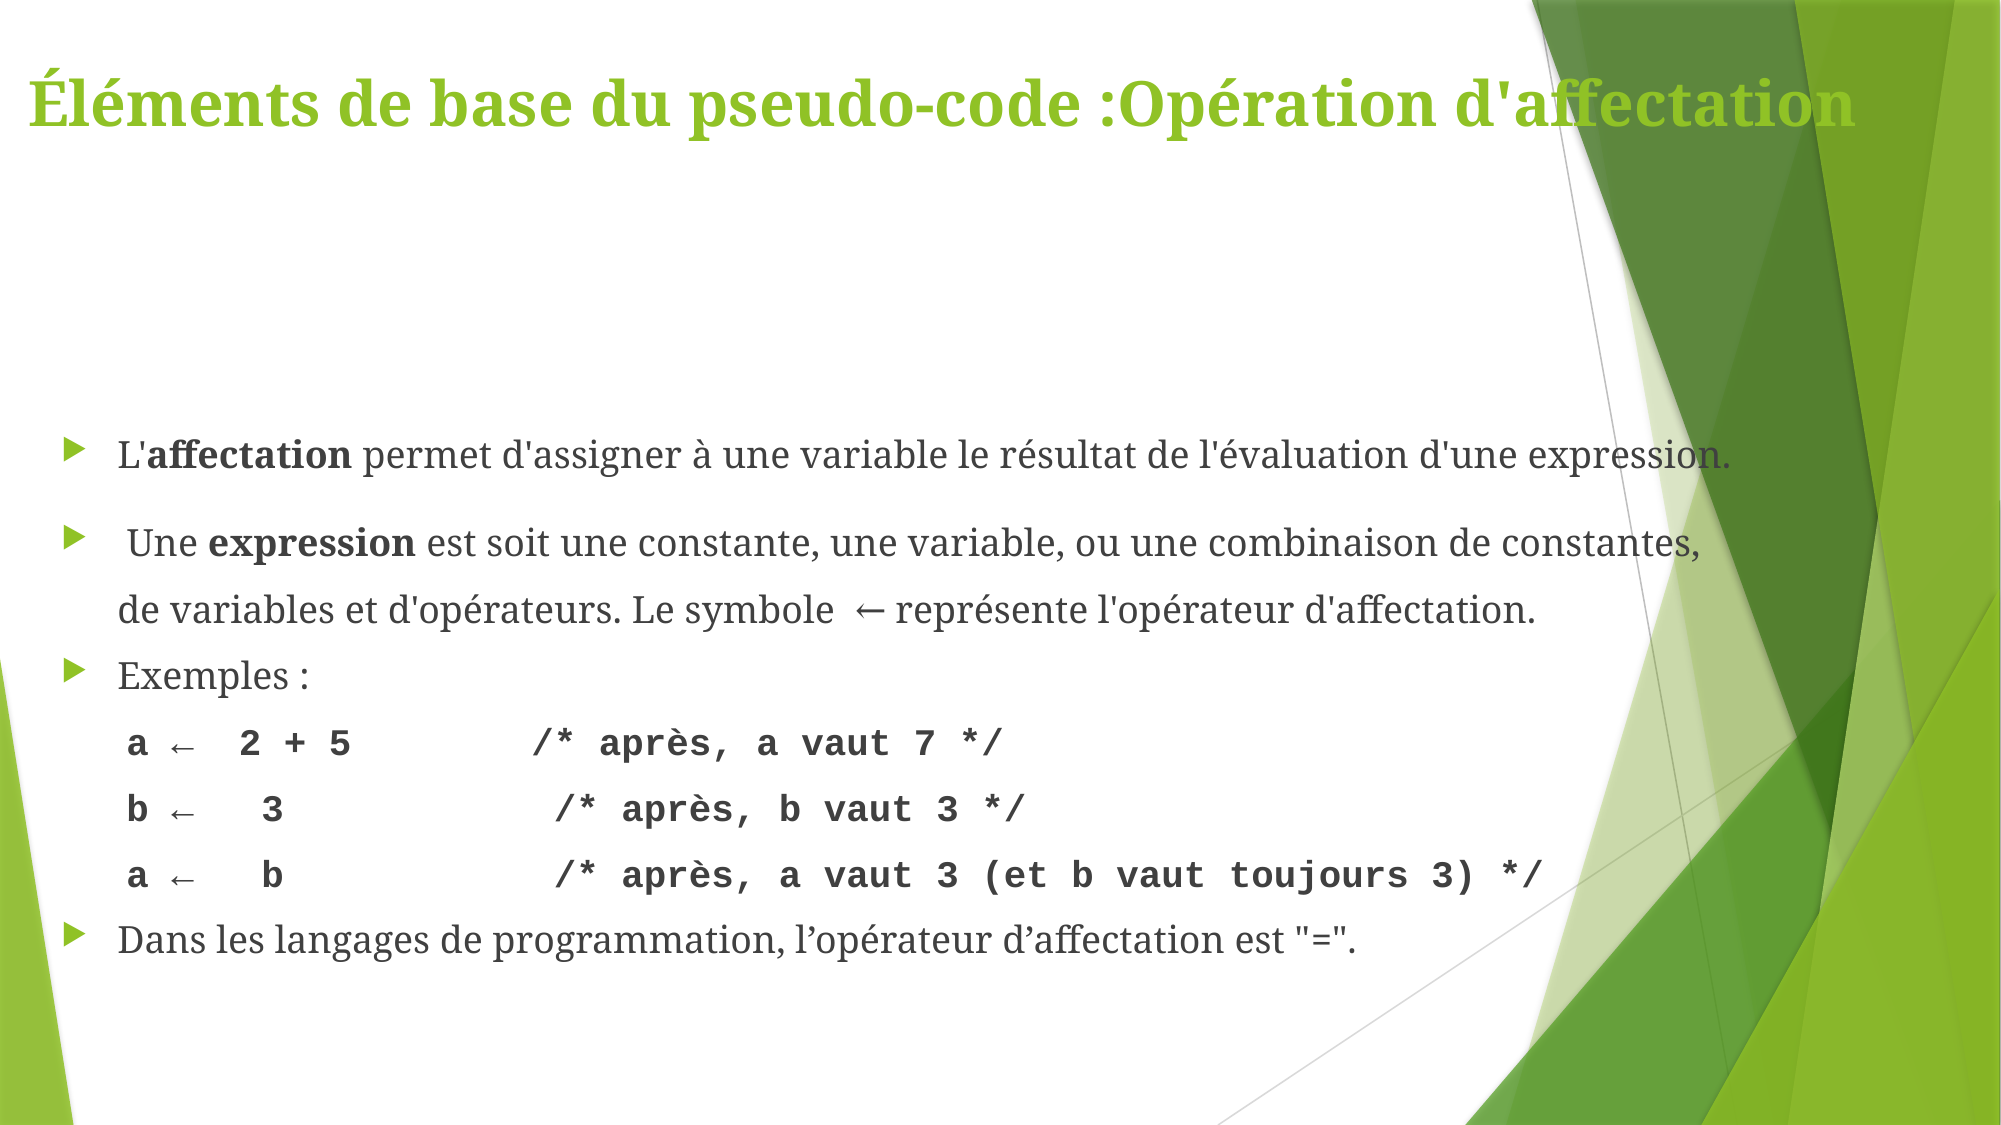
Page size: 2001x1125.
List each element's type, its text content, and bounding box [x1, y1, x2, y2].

title Éléments de base du pseudo-code :Opération d'affectation [13, 56, 1902, 274]
list L'affectation permet d'assigner à une variable le résultat de l'évaluation d'une expression. Une expression est soit une constante, une variable, ou une combinaison de constantes, de variables et d'opérateurs. Le symbole ← représente l'opérateur d'affectation. Exemples : a ← 2 + 5 /* après, a vaut 7 */ b ← 3 /* après, b vaut 3 */ a ← b /* après, a vaut 3 (et b vaut toujours 3) */ Dans les langages de programmation, l’opérateur d’affectation est "=". [45, 400, 1751, 1125]
